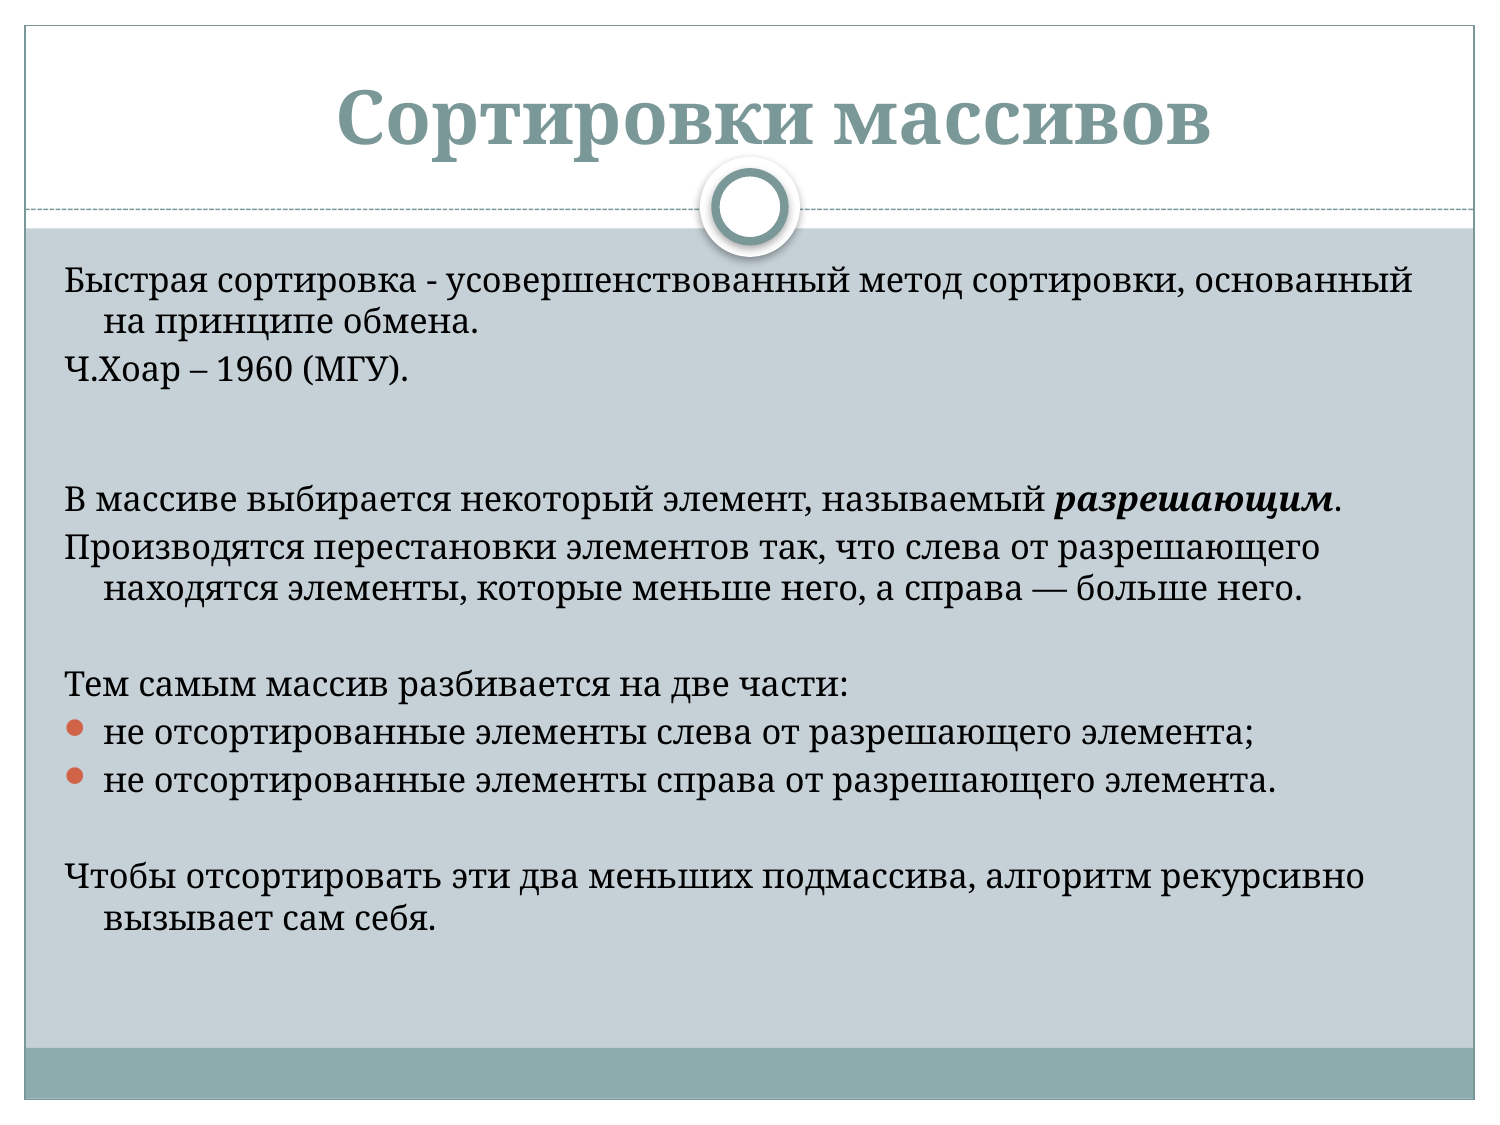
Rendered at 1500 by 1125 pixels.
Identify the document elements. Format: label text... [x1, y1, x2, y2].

text_box Сортировки массивов [74, 42, 1475, 168]
text_box [25, 0, 76, 27]
list Быстрая сортировка - усовершенствованный метод сортировки, основанный на принципе обмена. Ч.Хоар – 1960 (МГУ). В массиве выбирается некоторый элемент, называемый разрешающим. Производятся перестановки элементов так, что слева от разрешающего находятся элементы, которые меньше него, а справа — больше него. Тем самым массив разбивается на две части: не отсортированные элементы слева от разрешающего элемента; не отсортированные элементы справа от разрешающего элемента. Чтобы отсортировать эти два меньших подмассива, алгоритм рекурсивно вызывает сам себя. [49, 250, 1445, 1008]
